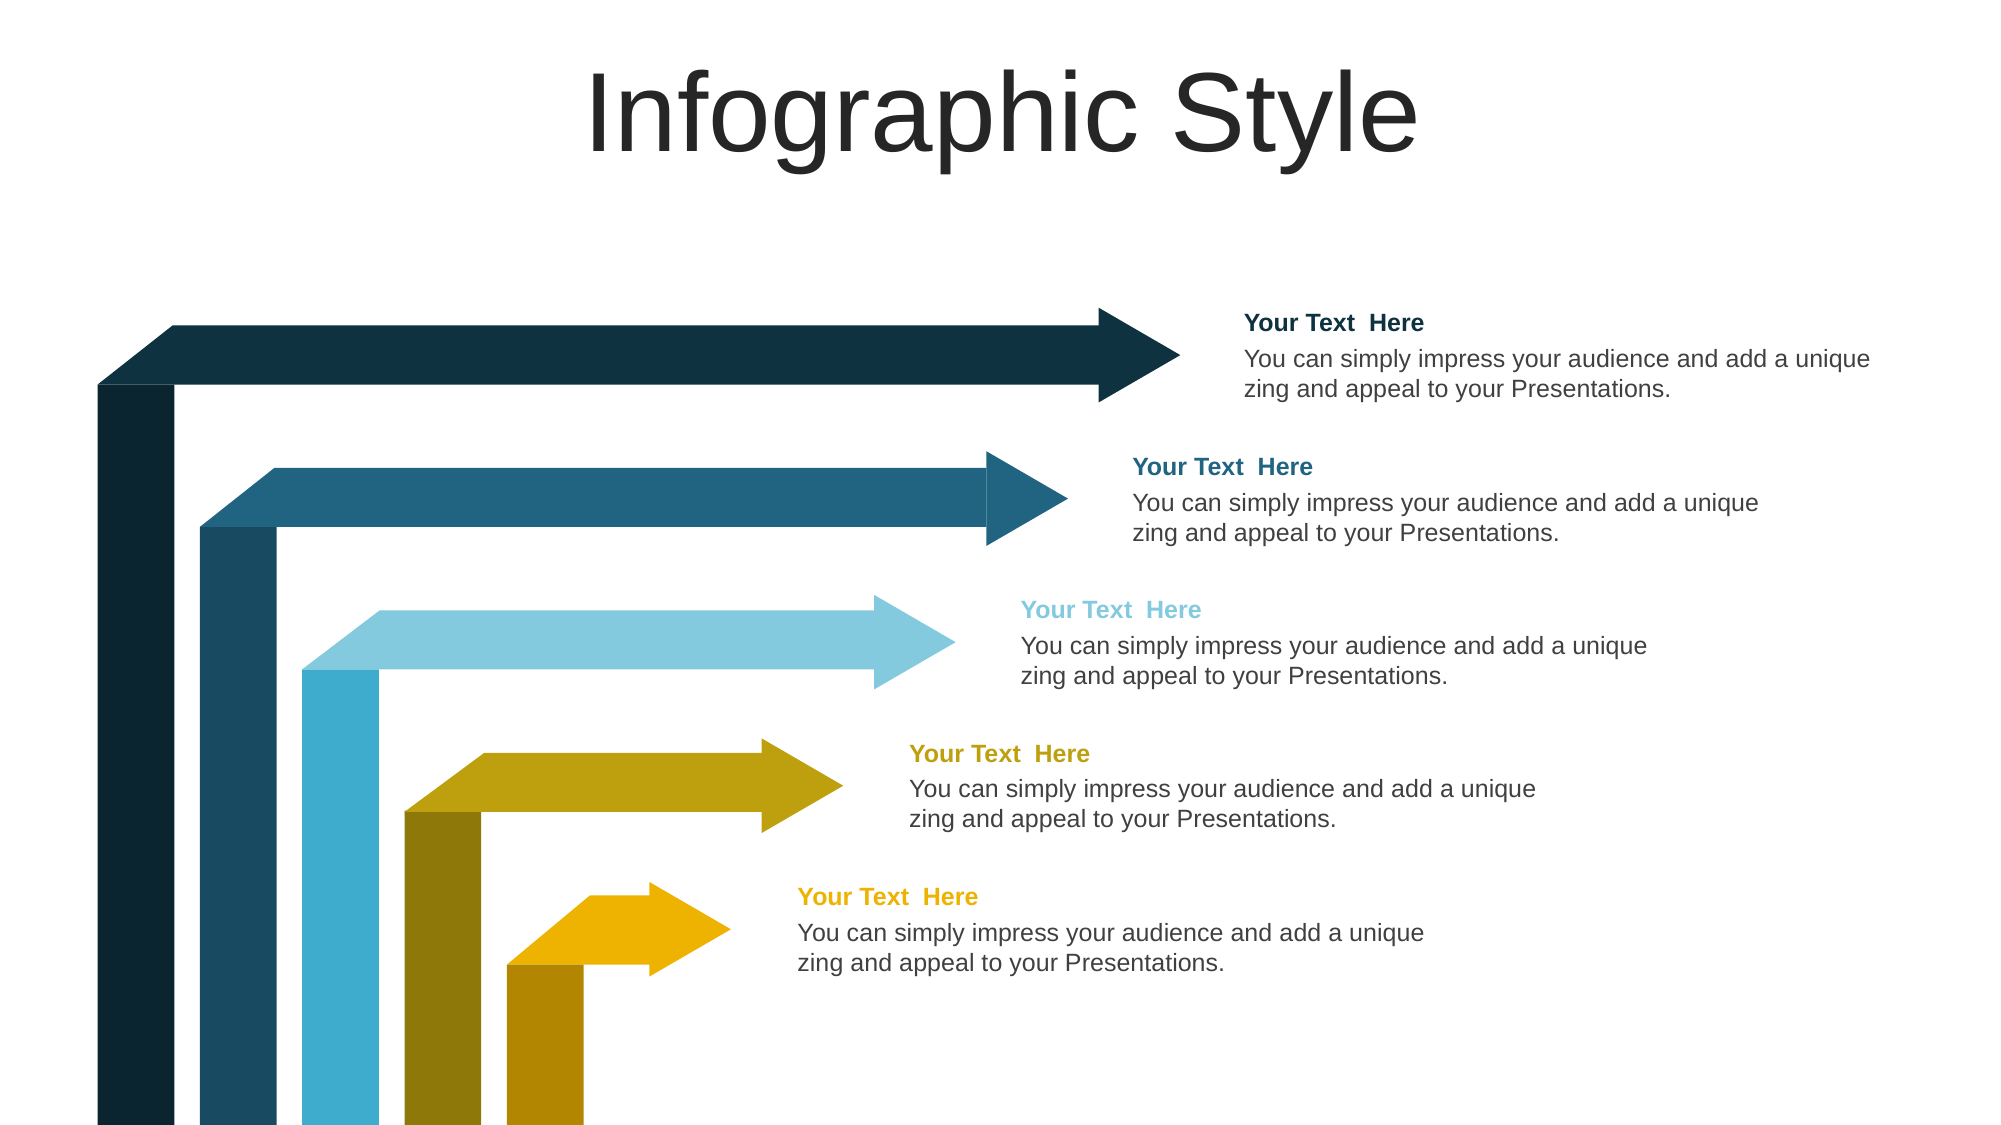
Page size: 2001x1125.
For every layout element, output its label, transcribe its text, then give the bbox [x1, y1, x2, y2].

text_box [1229, 299, 1903, 411]
text_box [872, 593, 958, 692]
text_box [503, 894, 648, 966]
text_box [403, 813, 482, 1125]
text_box [401, 751, 760, 813]
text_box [1117, 443, 1791, 555]
text_box [199, 528, 278, 1125]
text_box [301, 671, 380, 1125]
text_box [782, 873, 1456, 985]
text_box [506, 964, 585, 1125]
text_box [299, 609, 872, 671]
text_box [648, 880, 733, 979]
list Infographic Style [53, 55, 1952, 175]
text_box [196, 466, 985, 528]
text_box [985, 449, 1071, 548]
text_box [1005, 586, 1680, 698]
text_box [894, 730, 1568, 842]
text_box [1097, 305, 1183, 405]
text_box [94, 324, 1097, 386]
text_box [760, 736, 846, 835]
text_box [97, 386, 175, 1125]
